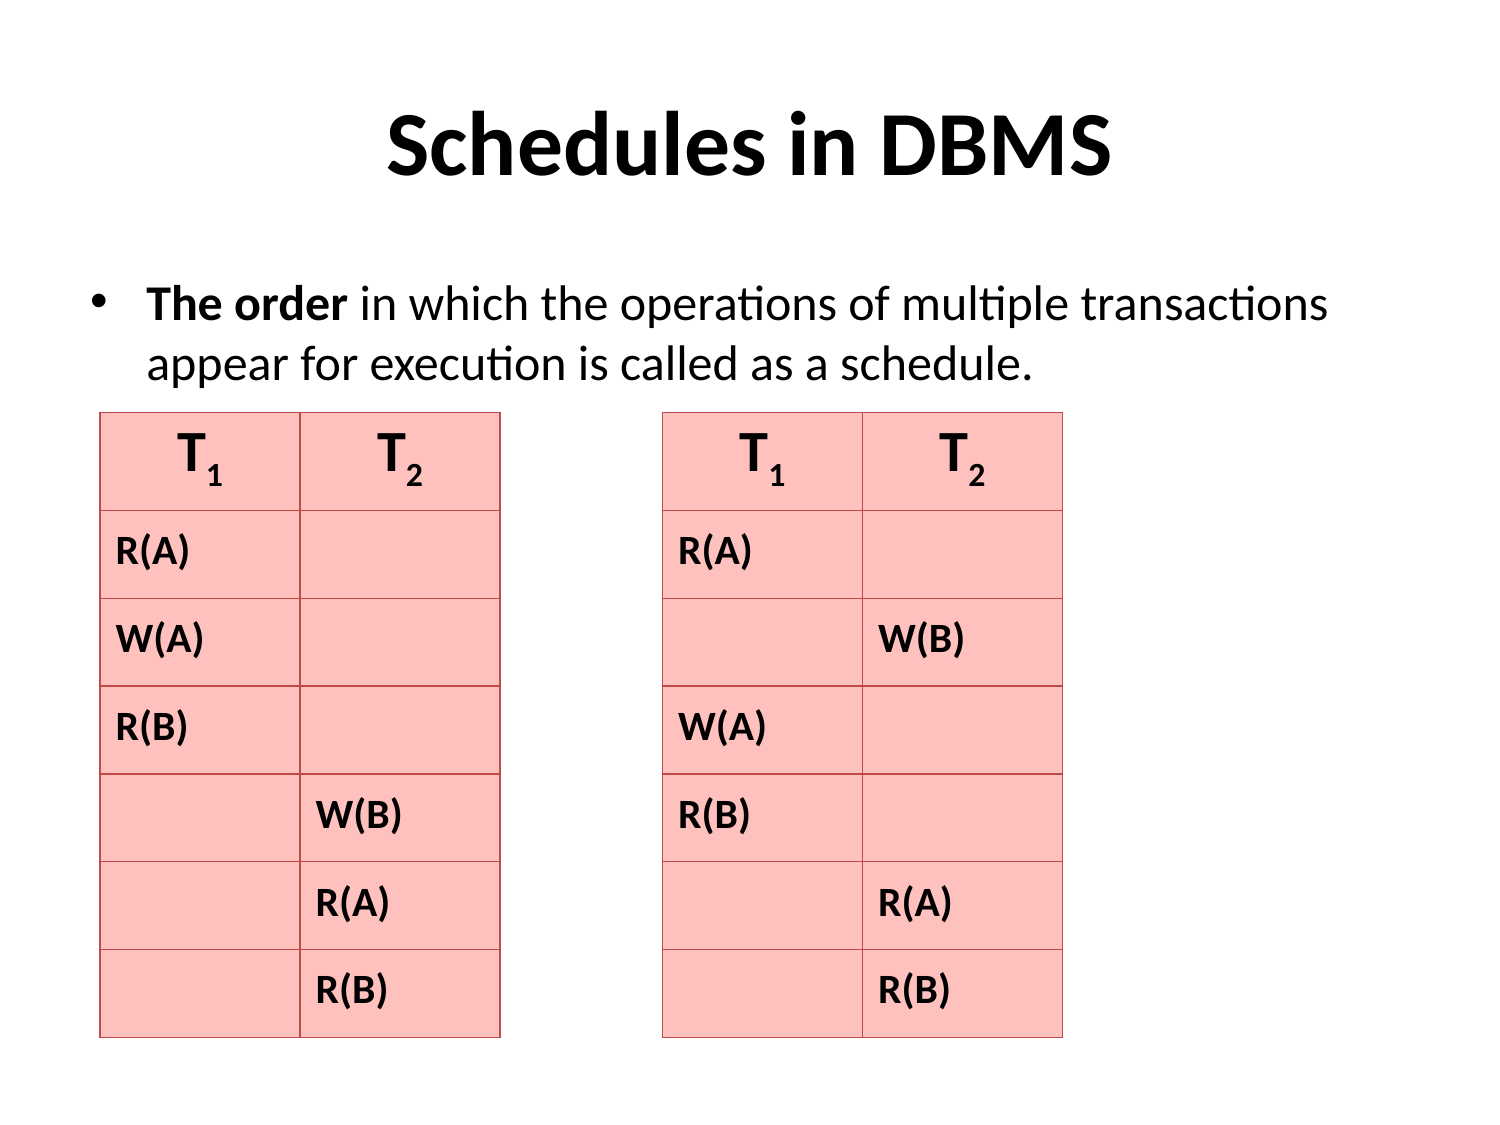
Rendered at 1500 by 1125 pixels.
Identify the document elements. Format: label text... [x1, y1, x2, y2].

list The order in which the operations of multiple transactions appear for execution is called as a schedule. [75, 262, 1425, 1005]
table_cell R(A) [101, 511, 299, 598]
table_cell R(B) [101, 687, 299, 773]
table_cell [101, 950, 299, 1037]
table_cell [301, 687, 499, 773]
table_cell [663, 862, 862, 949]
table_header T1 [101, 413, 299, 510]
table_cell W(A) [663, 687, 862, 773]
table_cell [863, 775, 1062, 861]
table_cell [301, 511, 499, 598]
table_header T2 [863, 413, 1062, 510]
table_cell W(B) [863, 599, 1062, 685]
table_cell [863, 687, 1062, 773]
title Schedules in DBMS [75, 45, 1425, 233]
table_cell [101, 862, 299, 949]
table_header T2 [301, 413, 499, 510]
table_cell R(B) [863, 950, 1062, 1037]
table_cell W(B) [301, 775, 499, 861]
table_cell W(A) [101, 599, 299, 685]
table_cell [663, 950, 862, 1037]
table_cell [863, 511, 1062, 598]
table_header T1 [663, 413, 862, 510]
table_cell [663, 599, 862, 685]
table_cell R(B) [663, 775, 862, 861]
table_cell R(A) [863, 862, 1062, 949]
table_cell R(A) [663, 511, 862, 598]
table_cell [101, 775, 299, 861]
table_cell [301, 599, 499, 685]
table_cell R(B) [301, 950, 499, 1037]
table_cell R(A) [301, 862, 499, 949]
